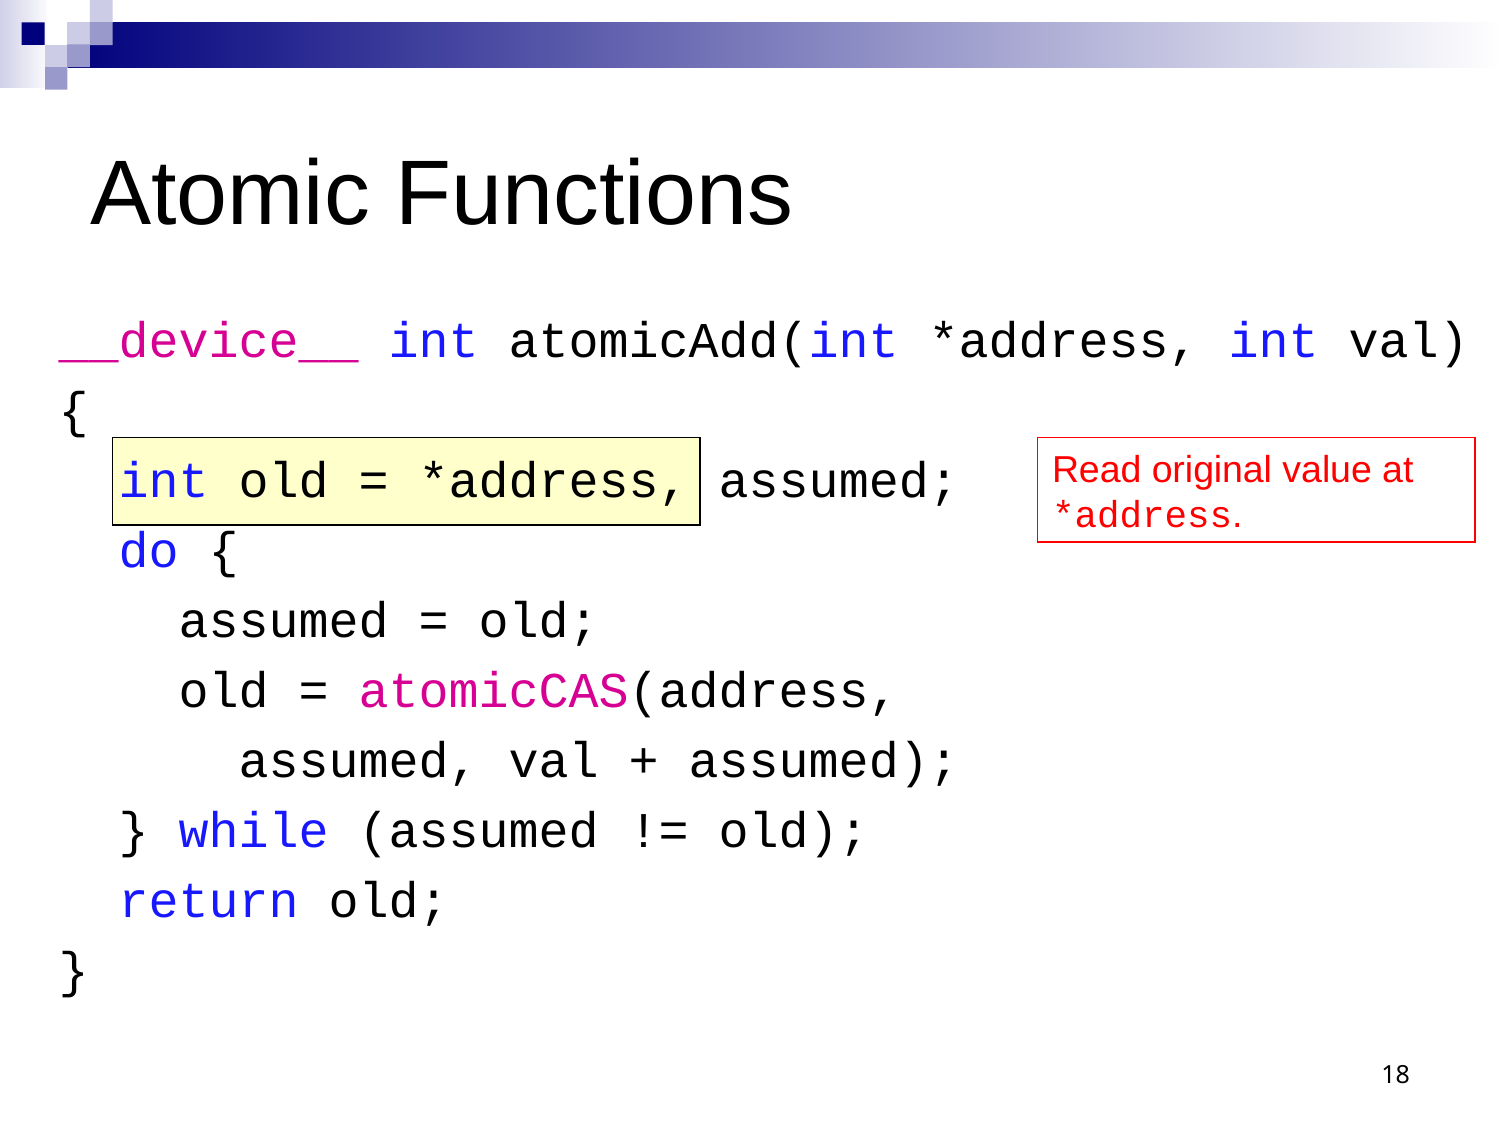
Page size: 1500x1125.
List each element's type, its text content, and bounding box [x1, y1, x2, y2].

text_box __device__ int atomicAdd(int *address, int val) { int old = *address, assumed; do { assumed = old; old = atomicCAS(address, assumed, val + assumed); } while (assumed != old); return old; } [24, 299, 1488, 1038]
slide_number 18 [1074, 1024, 1426, 1101]
text_box Read original value at *address. [1037, 437, 1475, 543]
title Atomic Functions [75, 75, 1425, 299]
